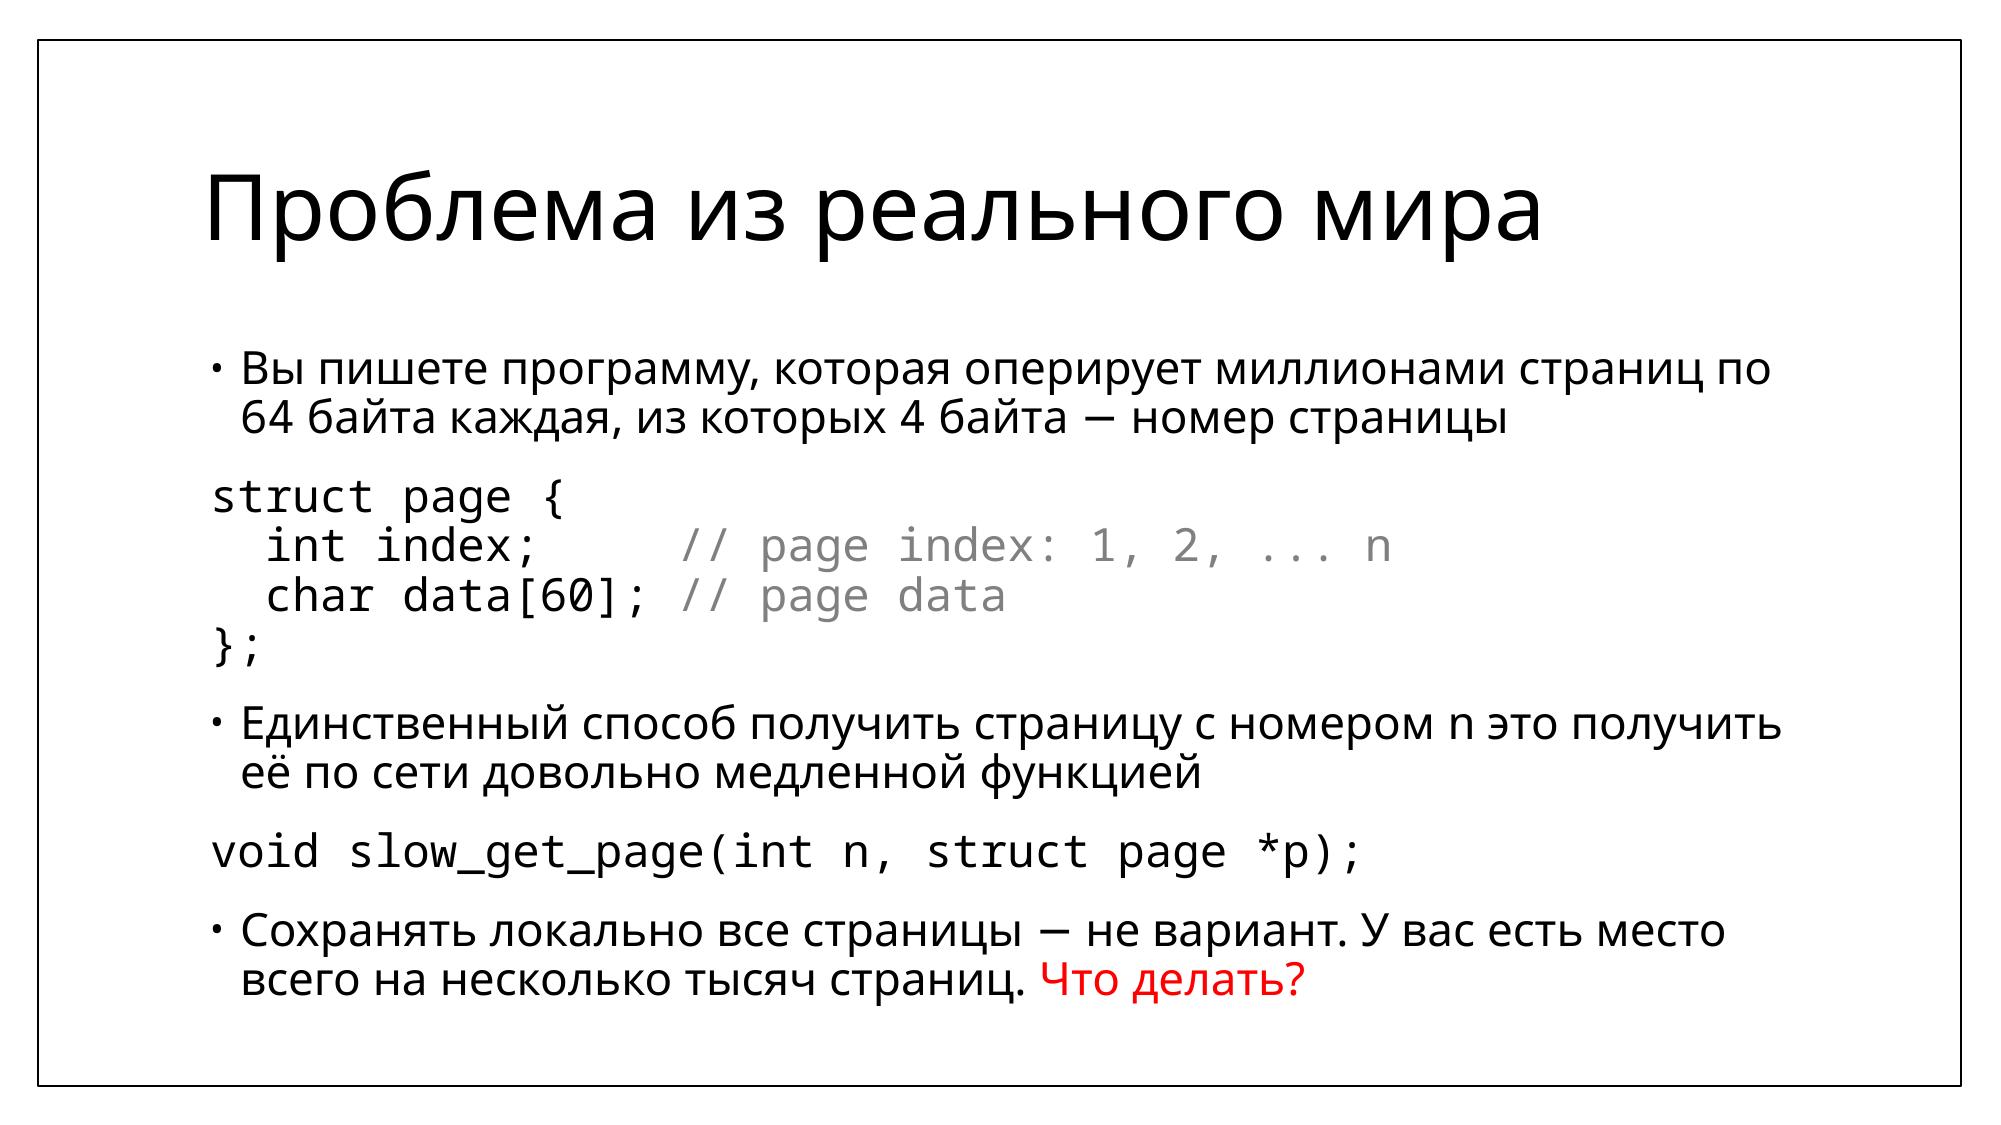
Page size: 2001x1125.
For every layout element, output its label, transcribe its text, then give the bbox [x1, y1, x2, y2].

title Проблема из реального мира [187, 99, 1808, 323]
list Вы пишете программу, которая оперирует миллионами страниц по 64 байта каждая, из которых 4 байта − номер страницы struct page { int index; // page index: 1, 2, ... n char data[60]; // page data }; Единственный способ получить страницу с номером n это получить её по сети довольно медленной функцией void slow_get_page(int n, struct page *p); Сохранять локально все страницы − не вариант. У вас есть место всего на несколько тысяч страниц. Что делать? [187, 337, 1808, 1081]
